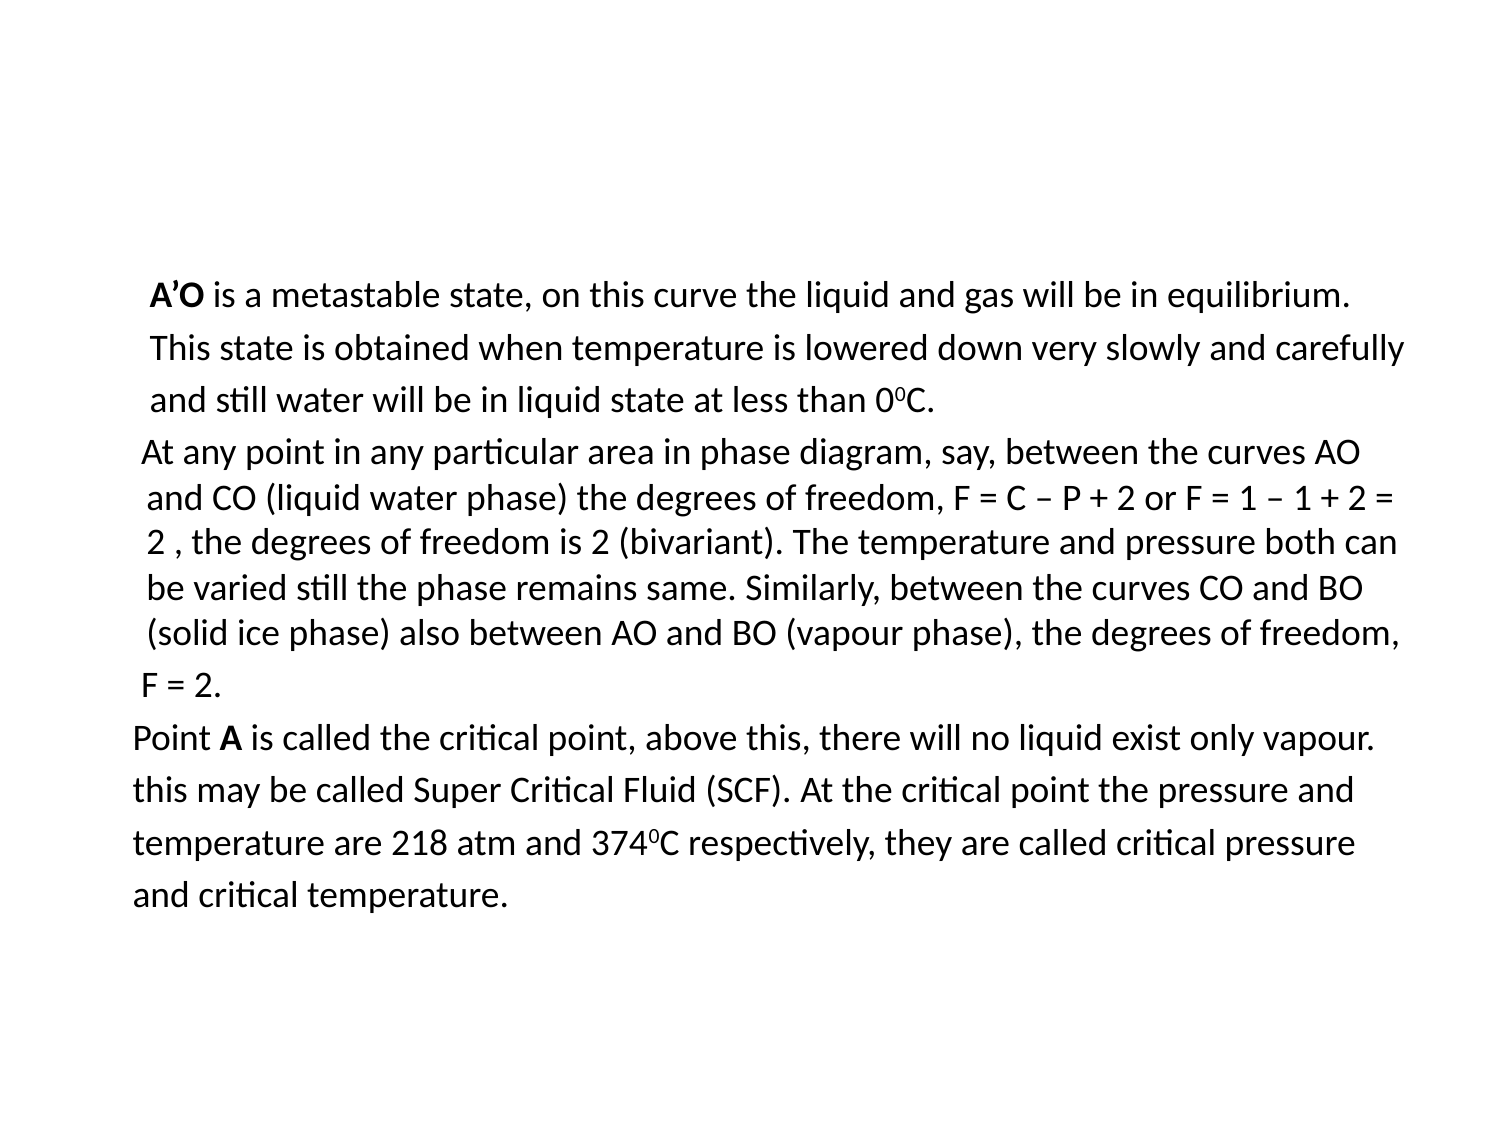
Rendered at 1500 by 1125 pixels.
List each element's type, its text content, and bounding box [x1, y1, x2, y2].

list A’O is a metastable state, on this curve the liquid and gas will be in equilibrium. This state is obtained when temperature is lowered down very slowly and carefully and still water will be in liquid state at less than 00C. At any point in any particular area in phase diagram, say, between the curves AO and CO (liquid water phase) the degrees of freedom, F = C – P + 2 or F = 1 – 1 + 2 = 2 , the degrees of freedom is 2 (bivariant). The temperature and pressure both can be varied still the phase remains same. Similarly, between the curves CO and BO (solid ice phase) also between AO and BO (vapour phase), the degrees of freedom, F = 2. Point A is called the critical point, above this, there will no liquid exist only vapour. this may be called Super Critical Fluid (SCF). At the critical point the pressure and temperature are 218 atm and 3740C respectively, they are called critical pressure and critical temperature. [75, 262, 1425, 1005]
